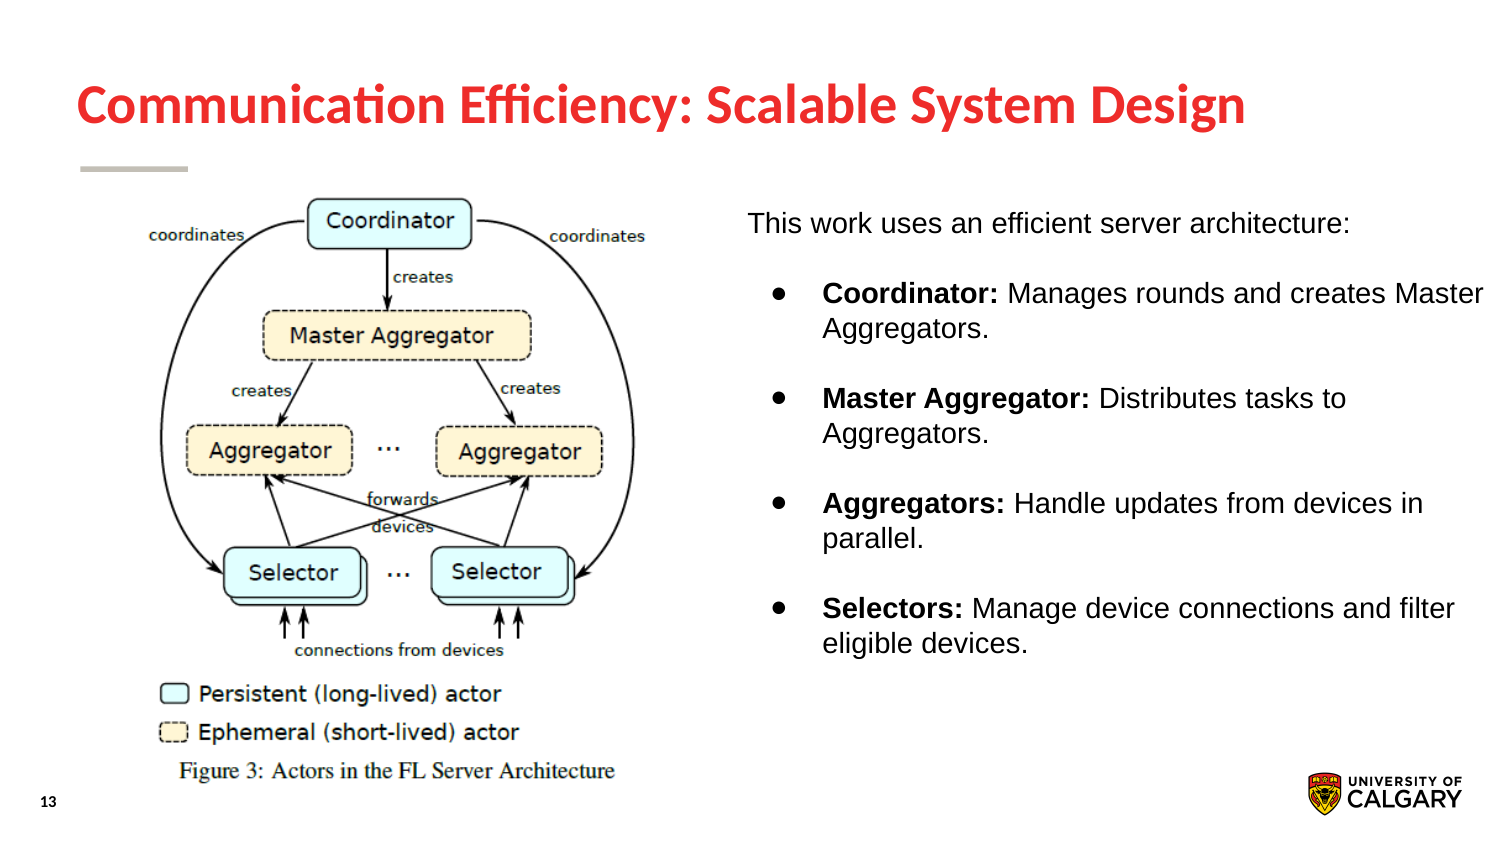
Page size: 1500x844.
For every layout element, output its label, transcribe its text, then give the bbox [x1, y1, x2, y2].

picture [1291, 759, 1479, 825]
title Communication Efficiency: Scalable System Design [65, 45, 1476, 167]
picture [118, 190, 665, 792]
text_box This work uses an efficient server architecture: Coordinator: Manages rounds and creates Master Aggregators. Master Aggregator: Distributes tasks to Aggregators. Aggregators: Handle updates from devices in parallel. Selectors: Manage device connections and filter eligible devices. [732, 189, 1500, 319]
